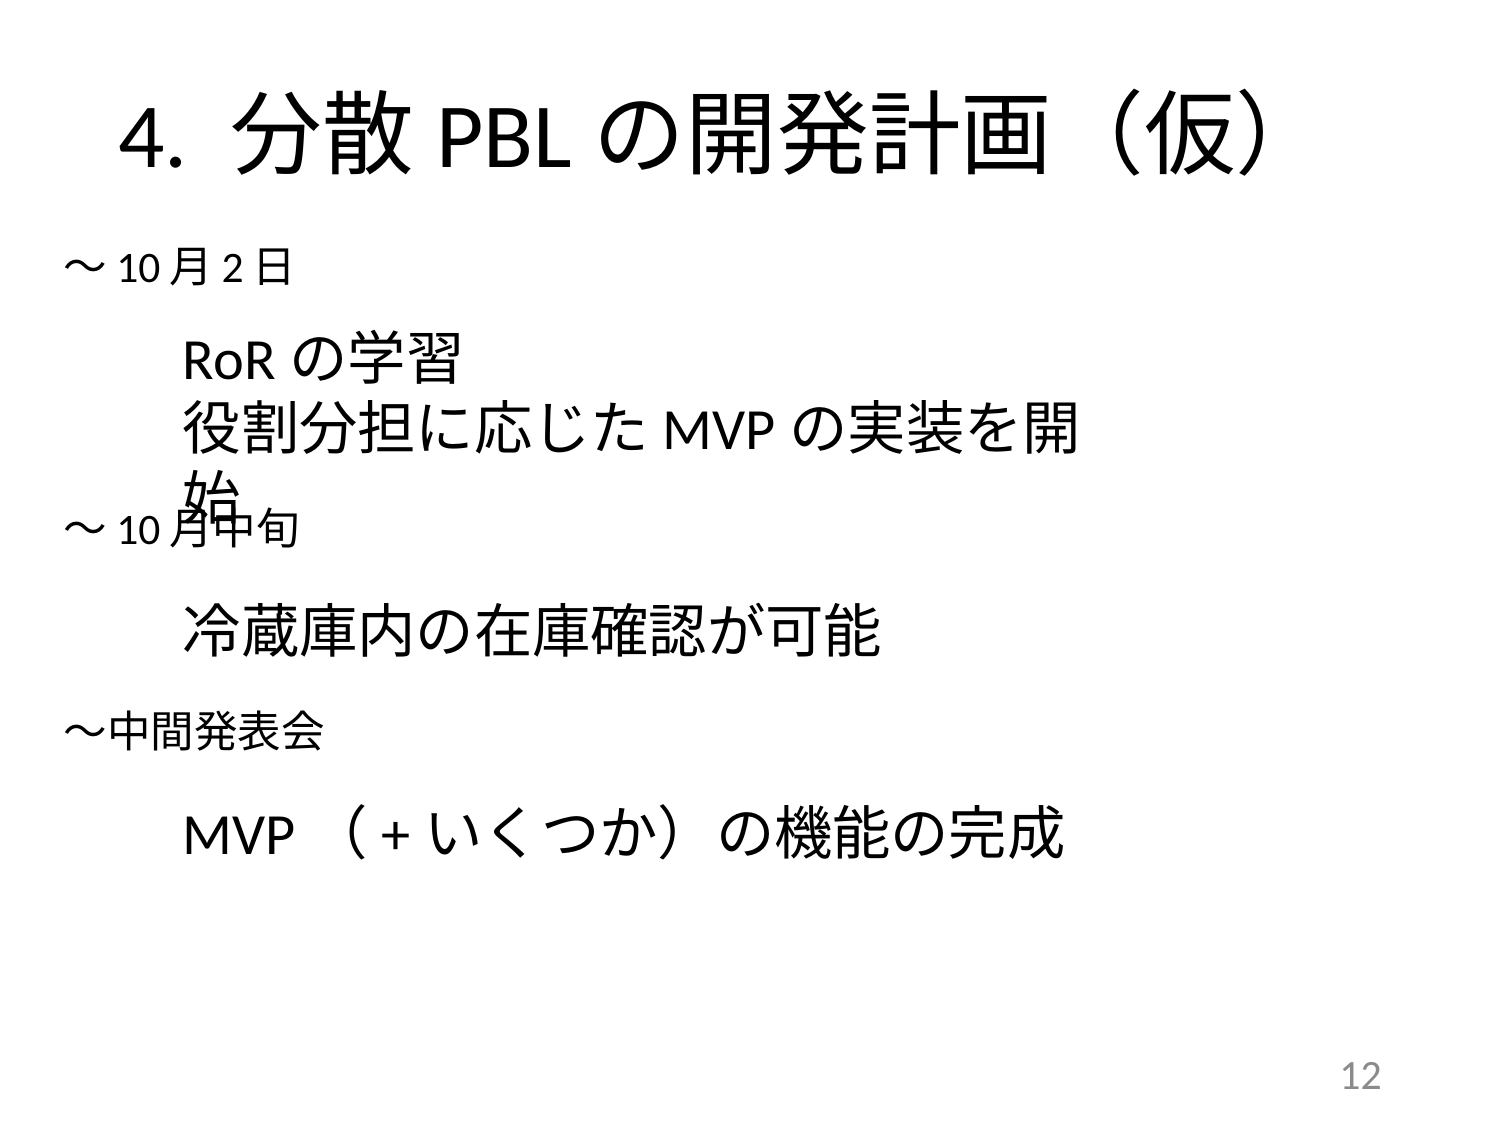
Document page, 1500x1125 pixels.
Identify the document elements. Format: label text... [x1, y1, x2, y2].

text_box 冷蔵庫内の在庫確認が可能 [168, 586, 1132, 672]
text_box MVP（+いくつか）の機能の完成 [168, 788, 1132, 874]
title 4. 分散PBLの開発計画（仮） [103, 59, 1397, 215]
text_box ～中間発表会 [48, 702, 367, 801]
text_box ～10月2日 [48, 238, 337, 337]
slide_number 12 [1311, 1042, 1397, 1103]
text_box RoRの学習 役割分担に応じたMVPの実装を開始 [168, 313, 1132, 539]
text_box ～10月中旬 [48, 499, 337, 598]
